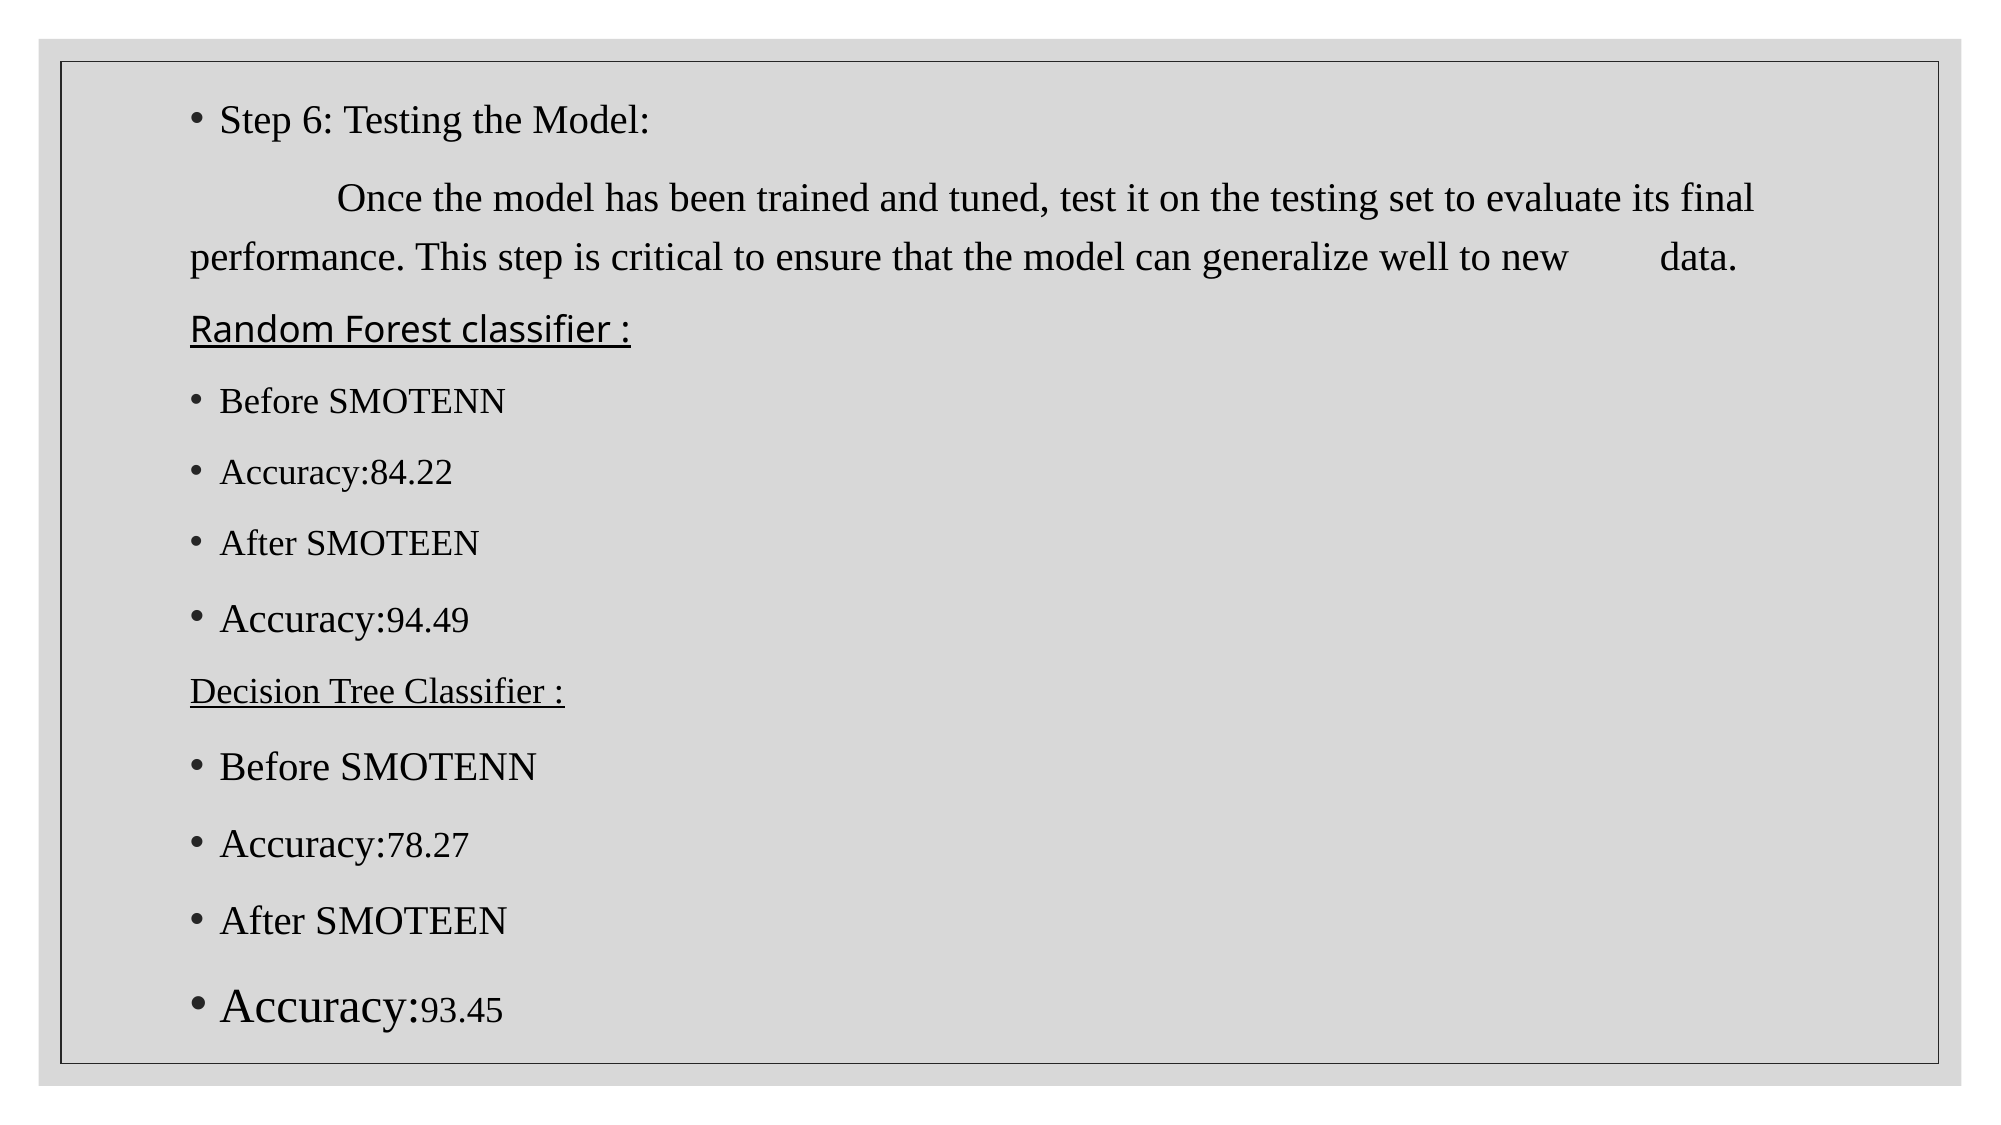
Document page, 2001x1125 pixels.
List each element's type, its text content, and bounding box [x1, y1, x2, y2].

list Step 6: Testing the Model: Once the model has been trained and tuned, test it on the testing set to evaluate its final performance. This step is critical to ensure that the model can generalize well to new data. Random Forest classifier : Before SMOTENN Accuracy:84.22 After SMOTEEN Accuracy:94.49 Decision Tree Classifier : Before SMOTENN Accuracy:78.27 After SMOTEEN Accuracy:93.45 [174, 75, 1825, 1102]
